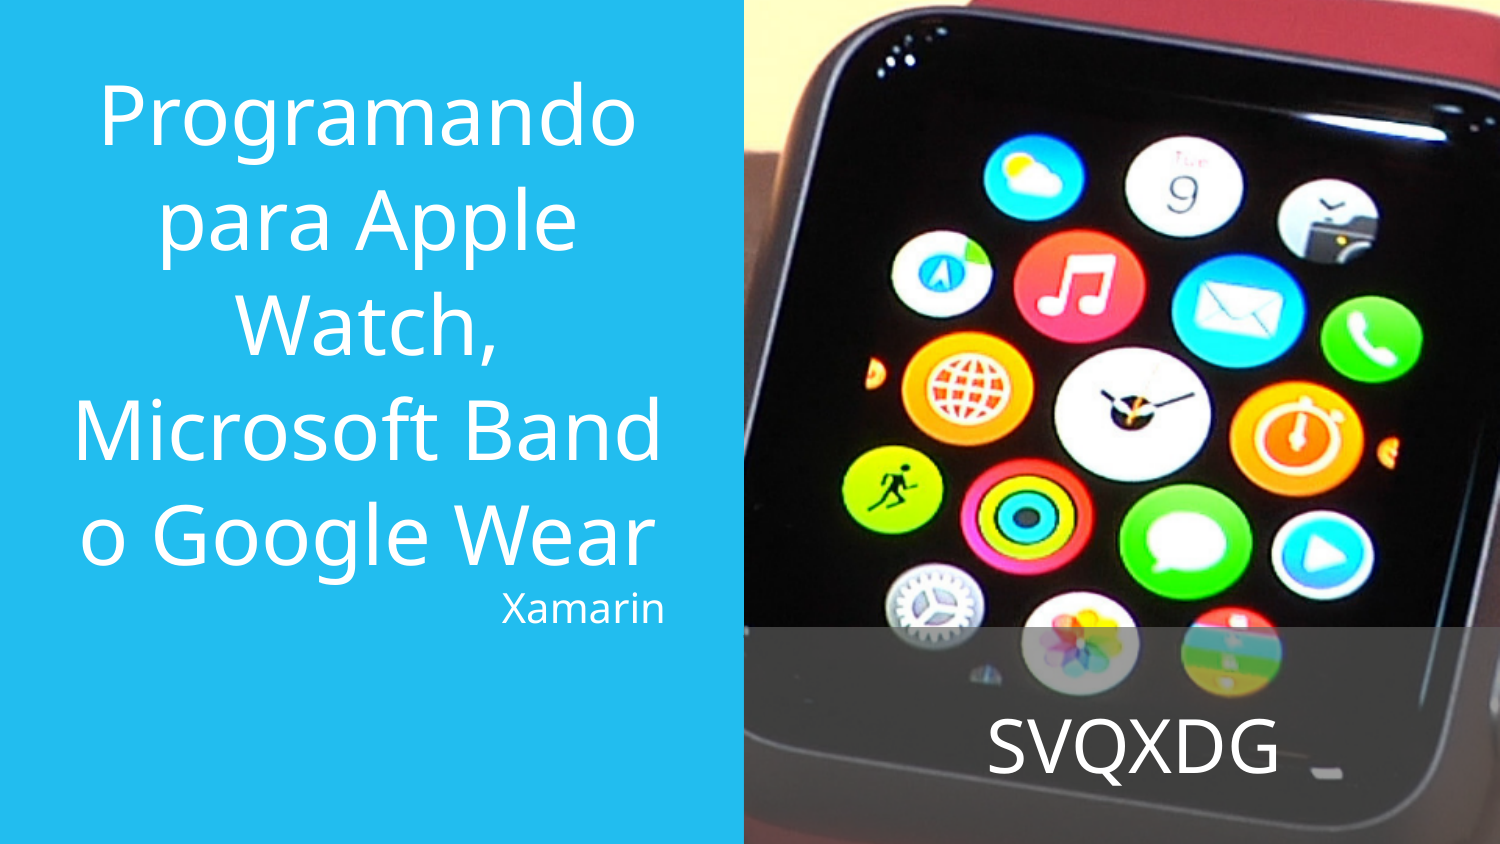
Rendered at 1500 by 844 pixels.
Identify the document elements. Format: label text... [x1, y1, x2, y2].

text_box Xamarin [70, 579, 666, 633]
picture [743, 0, 1500, 844]
title Programando para Apple Watch, Microsoft Band o Google Wear [70, 57, 667, 580]
